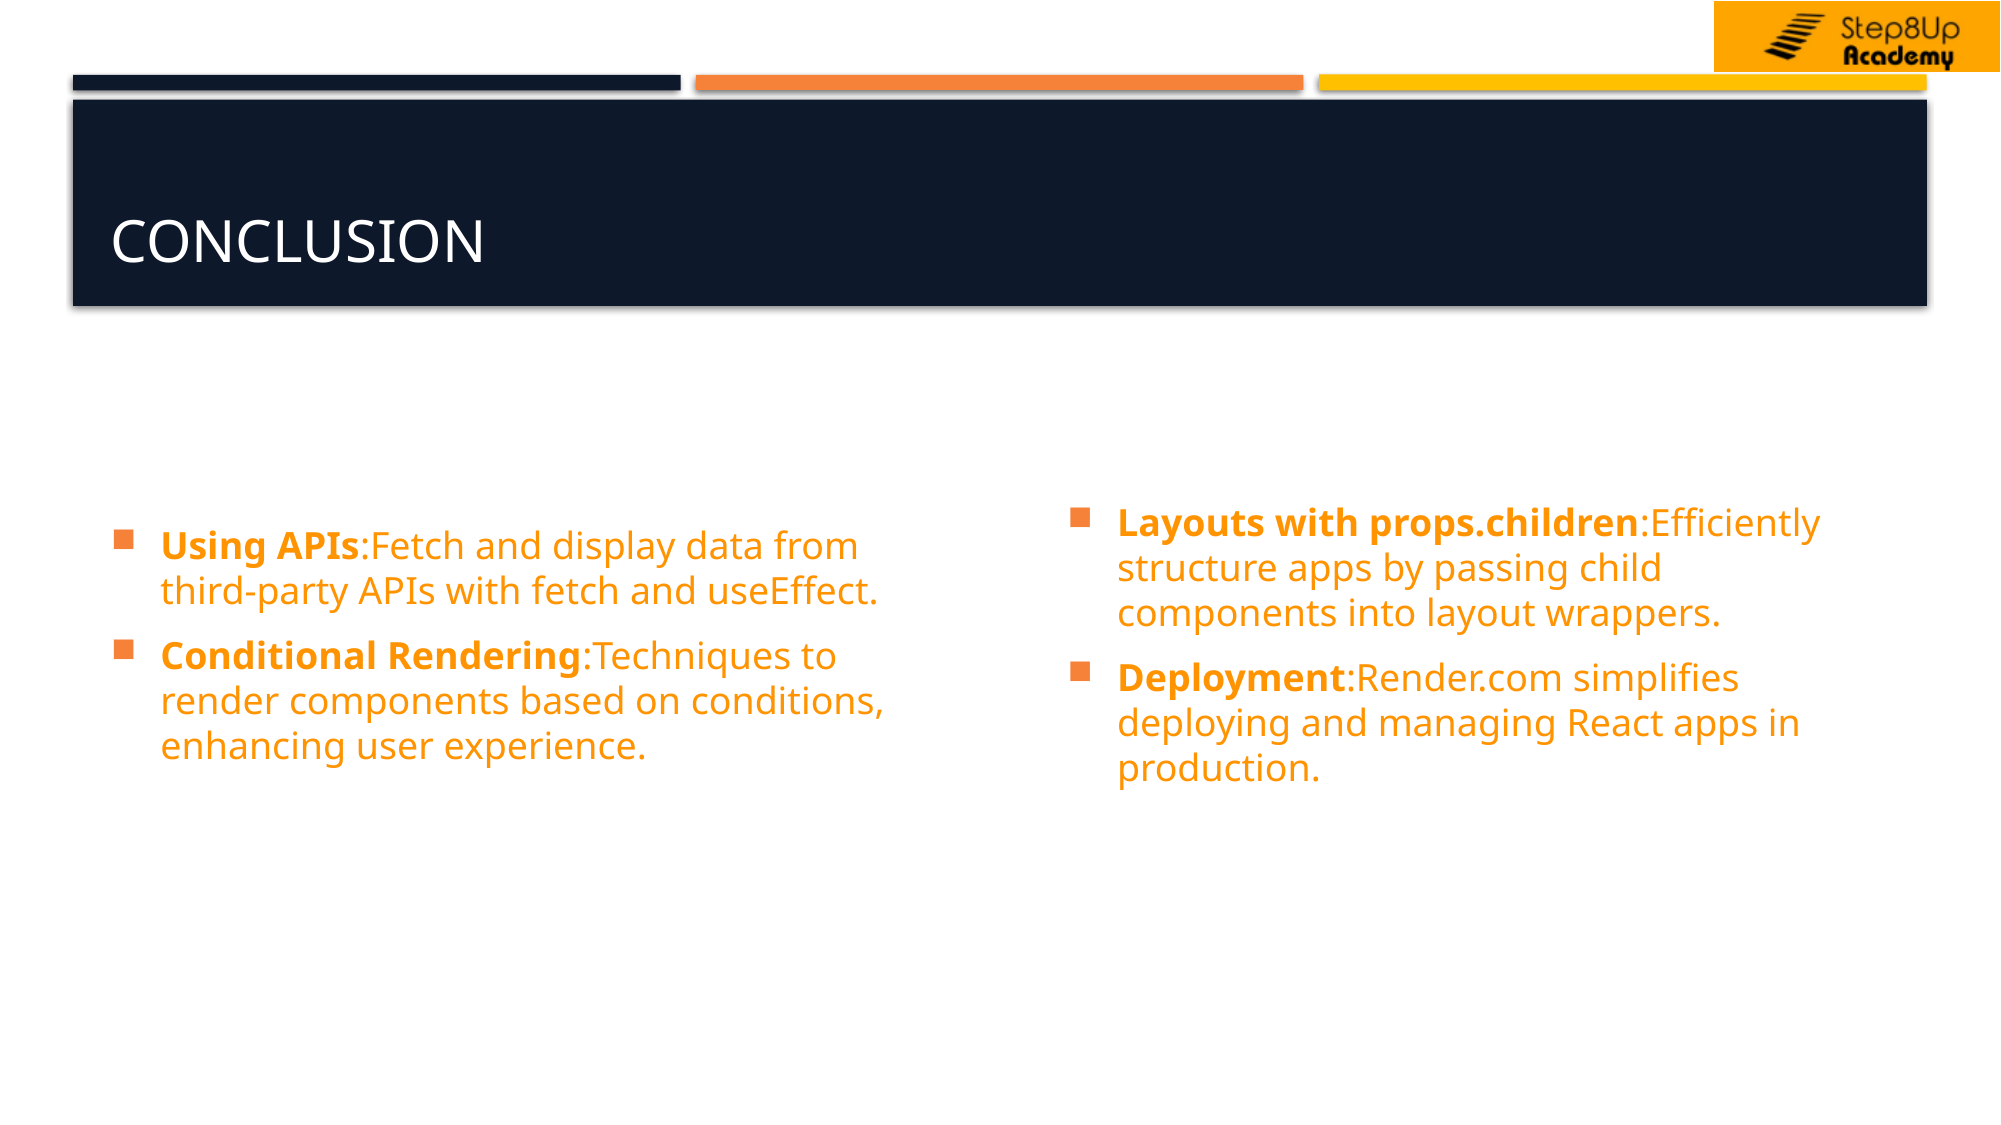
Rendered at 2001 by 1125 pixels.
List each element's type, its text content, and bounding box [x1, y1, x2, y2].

text_box Layouts with props.children:Efficiently structure apps by passing child components into layout wrappers. Deployment:Render.com simplifies deploying and managing React apps in production. [1051, 346, 1905, 943]
title Conclusion [95, 119, 1905, 282]
picture [1714, 1, 2000, 72]
list Using APIs:Fetch and display data from third-party APIs with fetch and useEffect. Conditional Rendering:Techniques to render components based on conditions, enhancing user experience. [95, 346, 949, 943]
